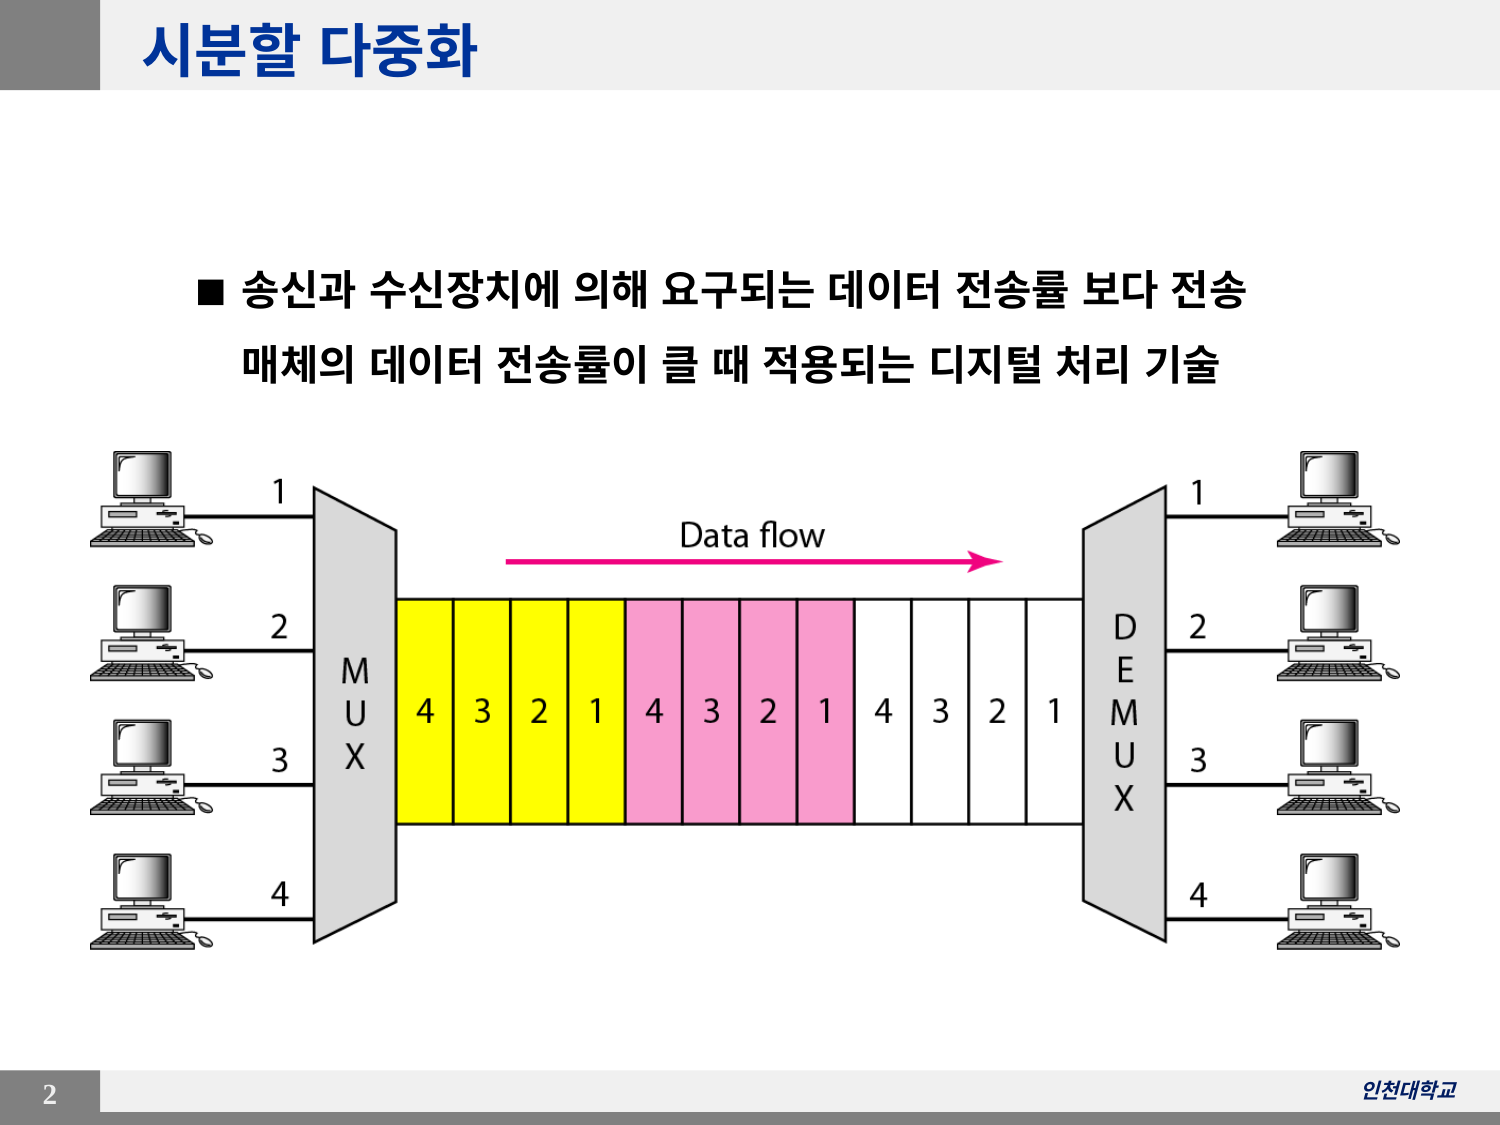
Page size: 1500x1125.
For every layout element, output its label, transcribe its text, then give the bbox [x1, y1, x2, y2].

title 시분할 다중화 [126, 0, 1317, 98]
picture [90, 450, 1401, 950]
text_box 송신과 수신장치에 의해 요구되는 데이터 전송률 보다 전송 매체의 데이터 전송률이 클 때 적용되는 디지털 처리 기술 [104, 230, 1388, 399]
